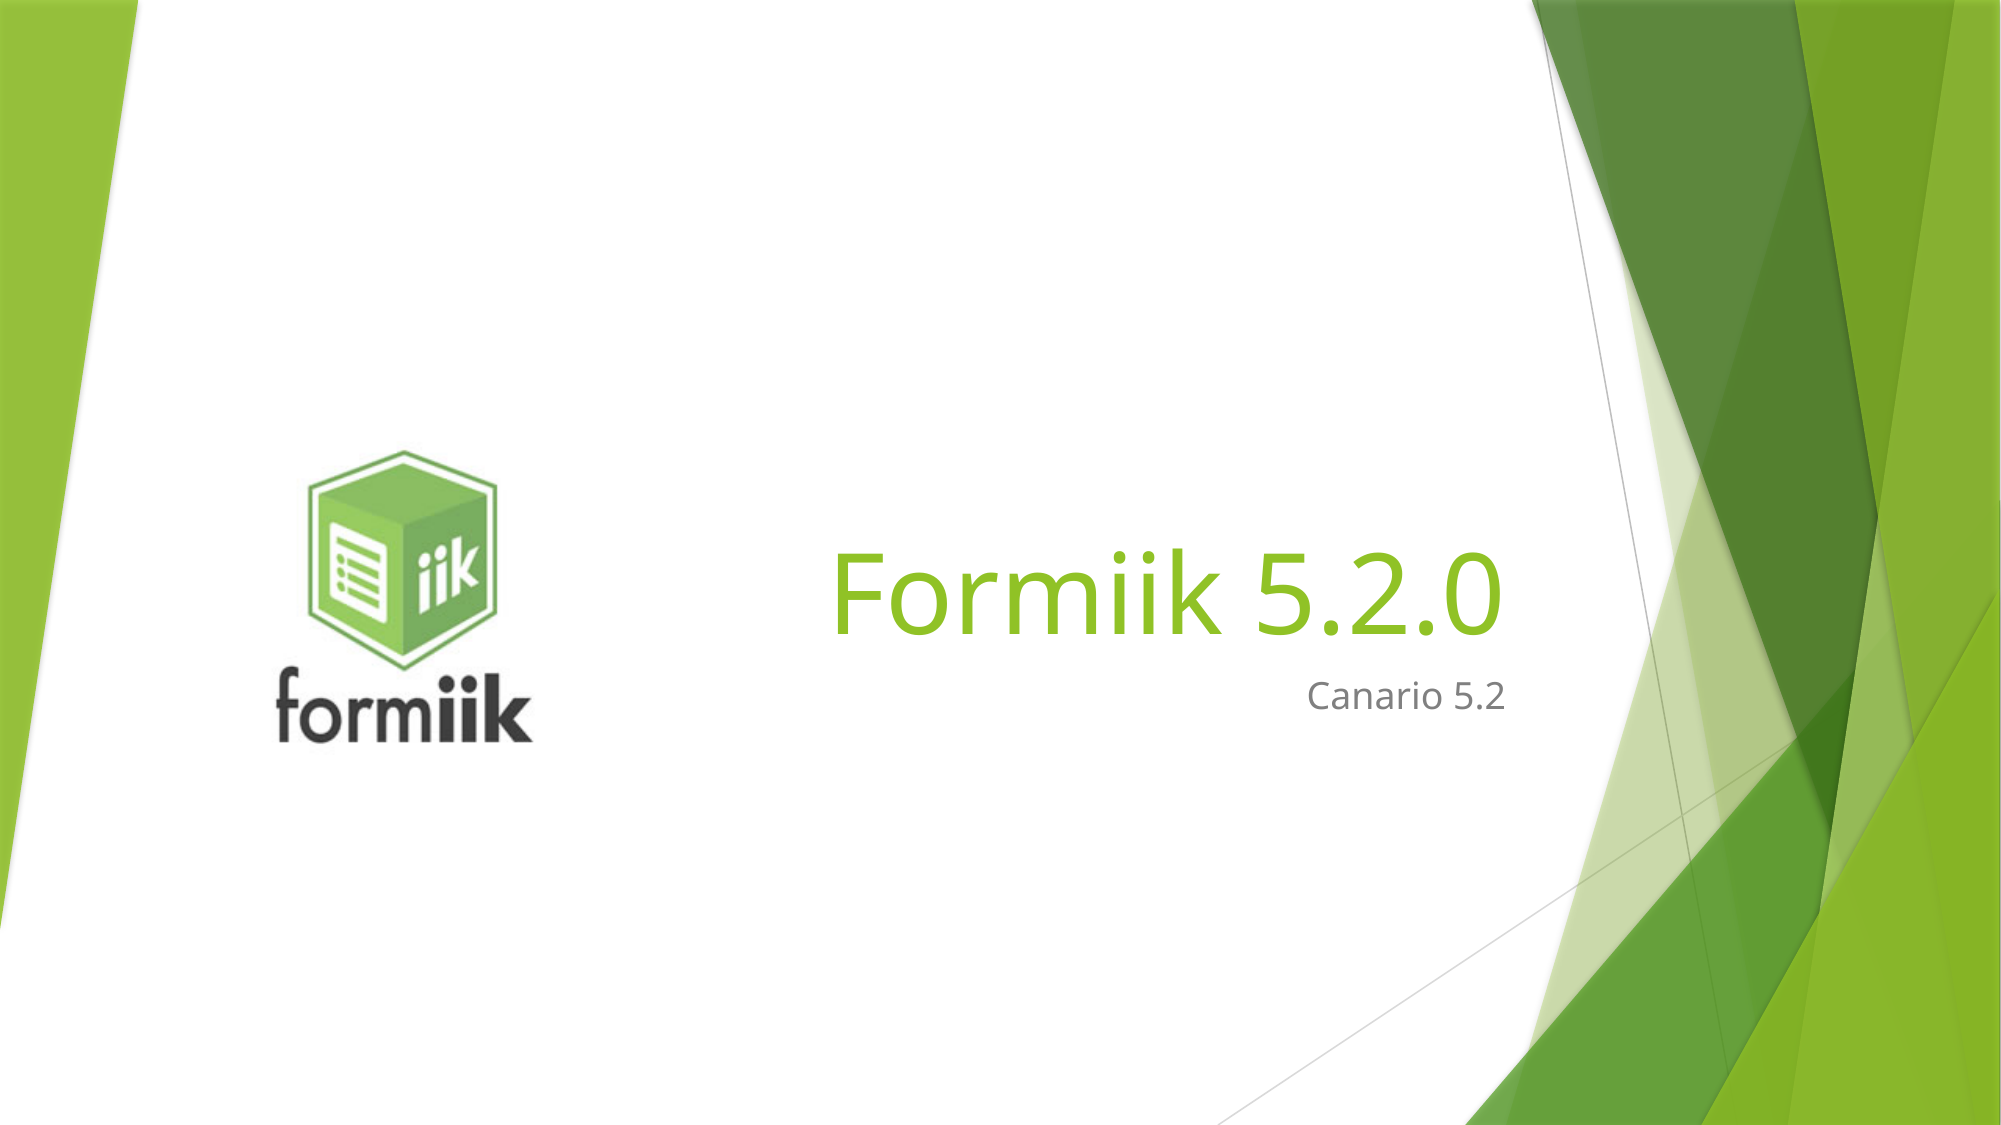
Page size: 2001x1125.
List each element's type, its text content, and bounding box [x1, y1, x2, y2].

subtitle Canario 5.2 [247, 664, 1522, 845]
title Formiik 5.2.0 [247, 394, 1522, 664]
picture [246, 441, 561, 755]
